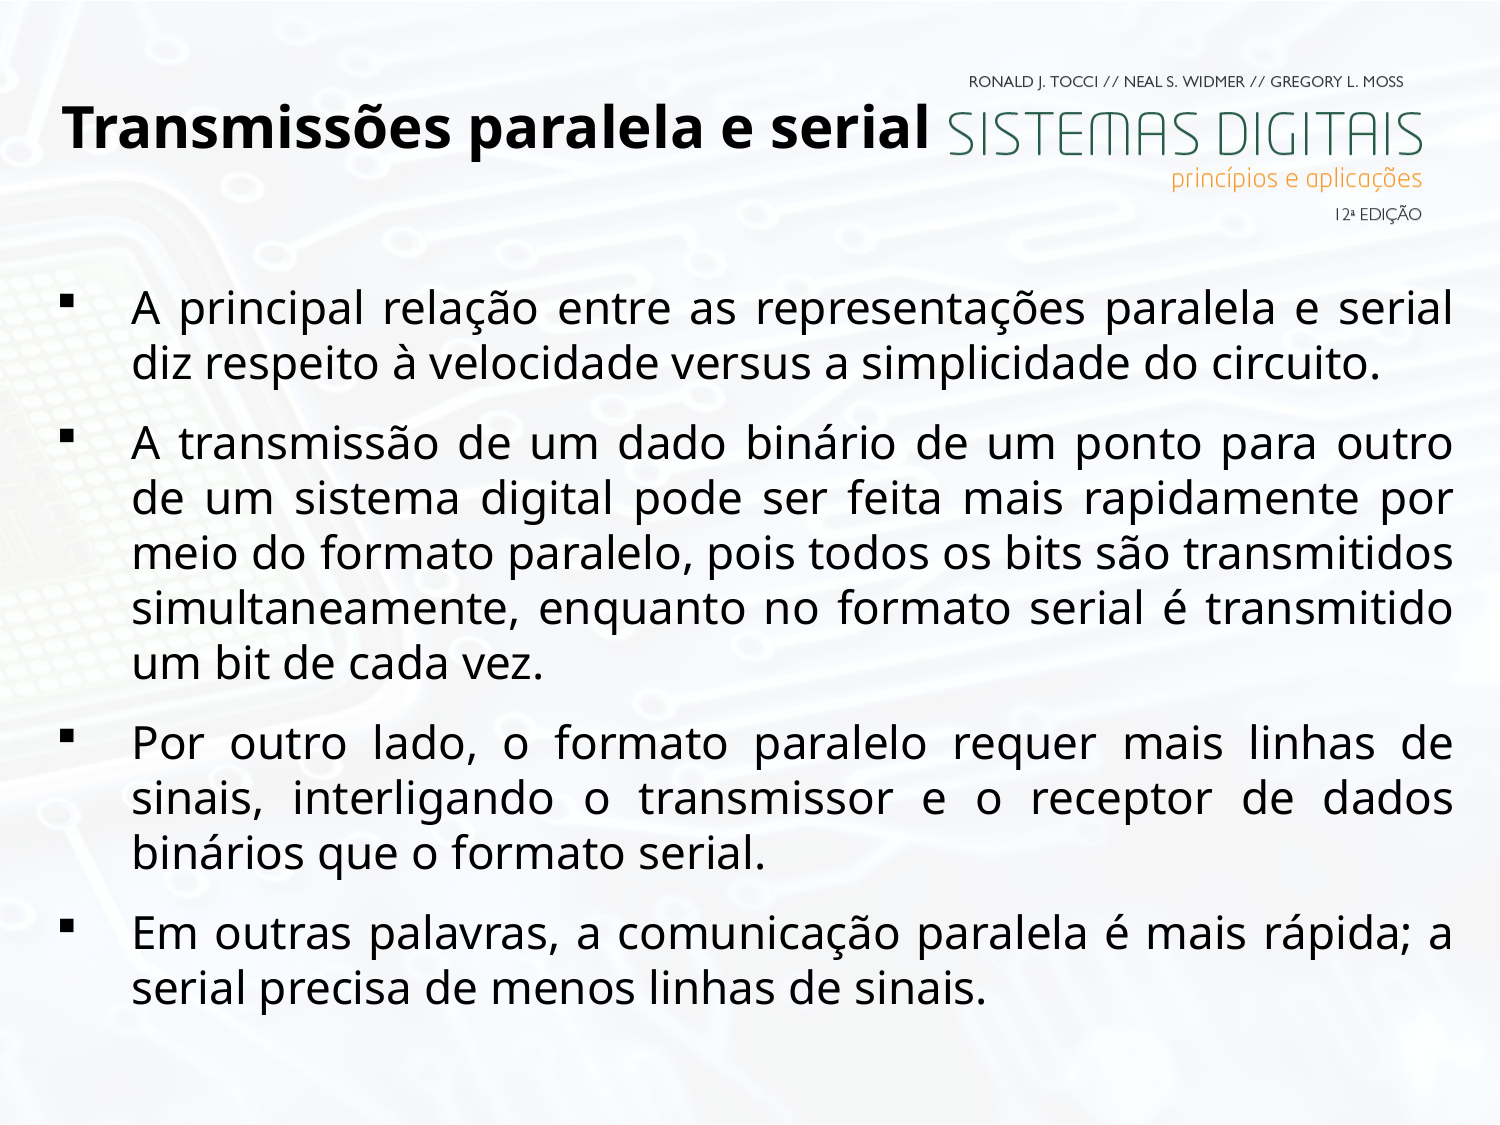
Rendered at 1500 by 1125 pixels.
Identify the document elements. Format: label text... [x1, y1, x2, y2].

subtitle A principal relação entre as representações paralela e serial diz respeito à velocidade versus a simplicidade do circuito. A transmissão de um dado binário de um ponto para outro de um sistema digital pode ser feita mais rapidamente por meio do formato paralelo, pois todos os bits são transmitidos simultaneamente, enquanto no formato serial é transmitido um bit de cada vez. Por outro lado, o formato paralelo requer mais linhas de sinais, interligando o transmissor e o receptor de dados binários que o formato serial. Em outras palavras, a comunicação paralela é mais rápida; a serial precisa de menos linhas de sinais. [41, 271, 1471, 1083]
title Transmissões paralela e serial [41, 42, 951, 209]
picture [0, 1, 1500, 1124]
